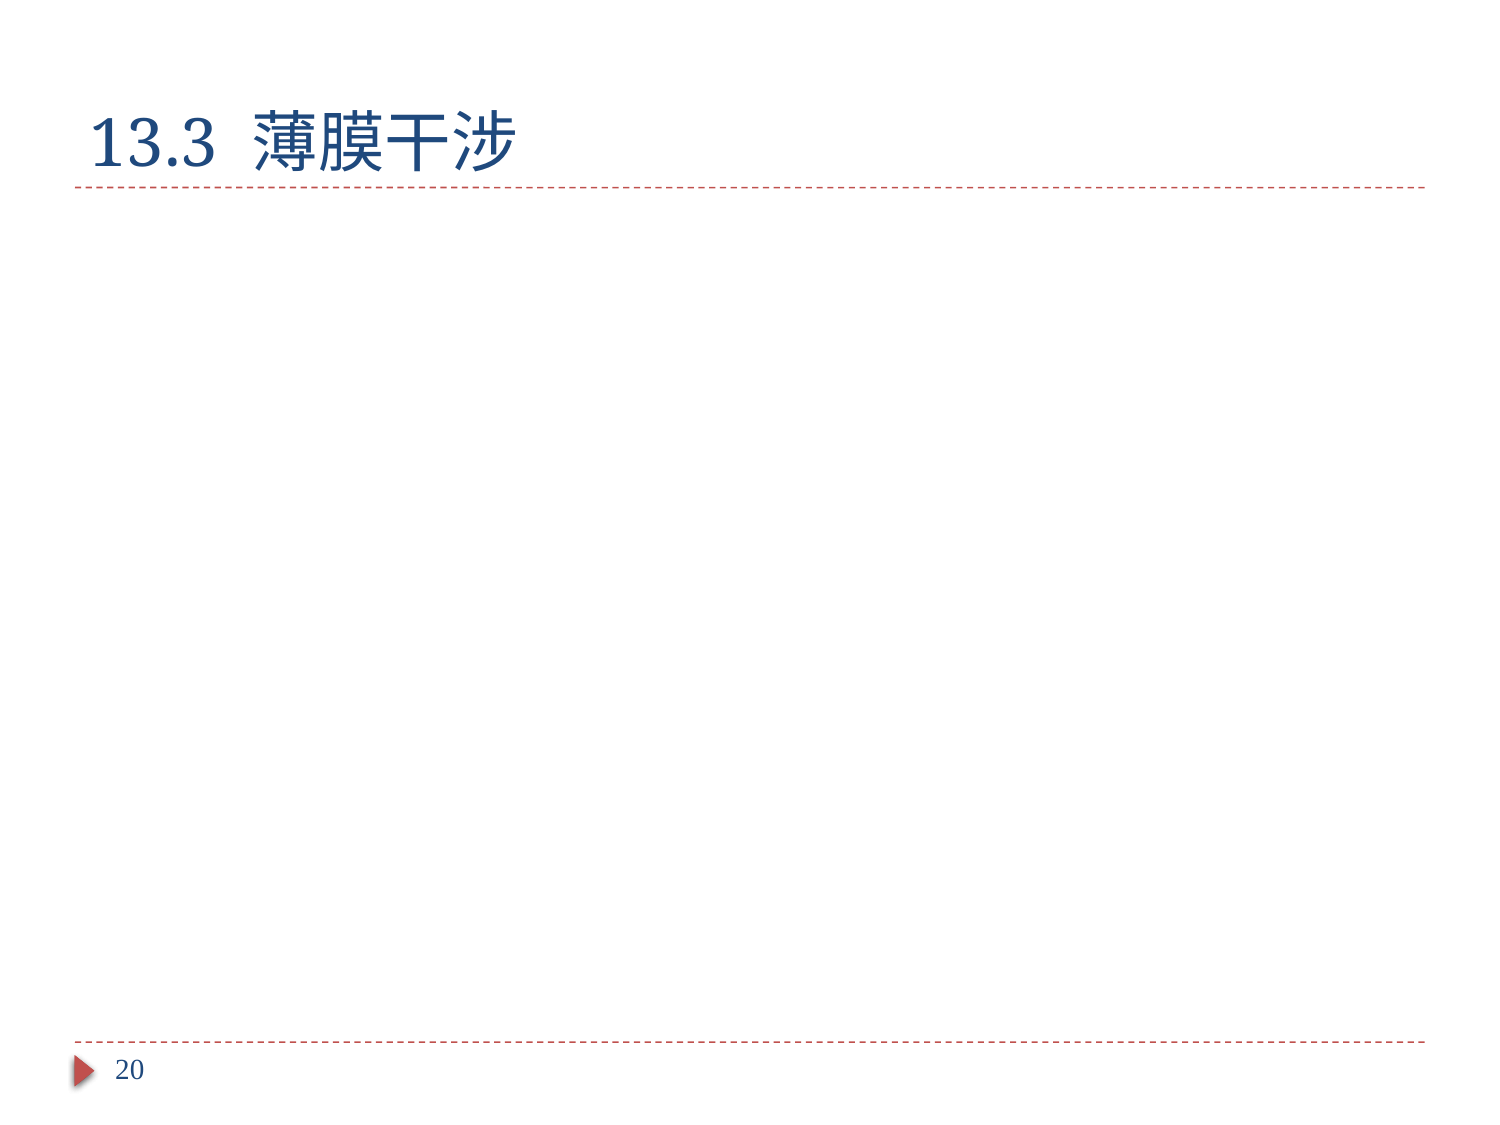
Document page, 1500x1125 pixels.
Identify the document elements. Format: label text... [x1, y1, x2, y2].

title 13.3 薄膜干涉 [75, 37, 1425, 188]
slide_number 20 [100, 1042, 426, 1103]
